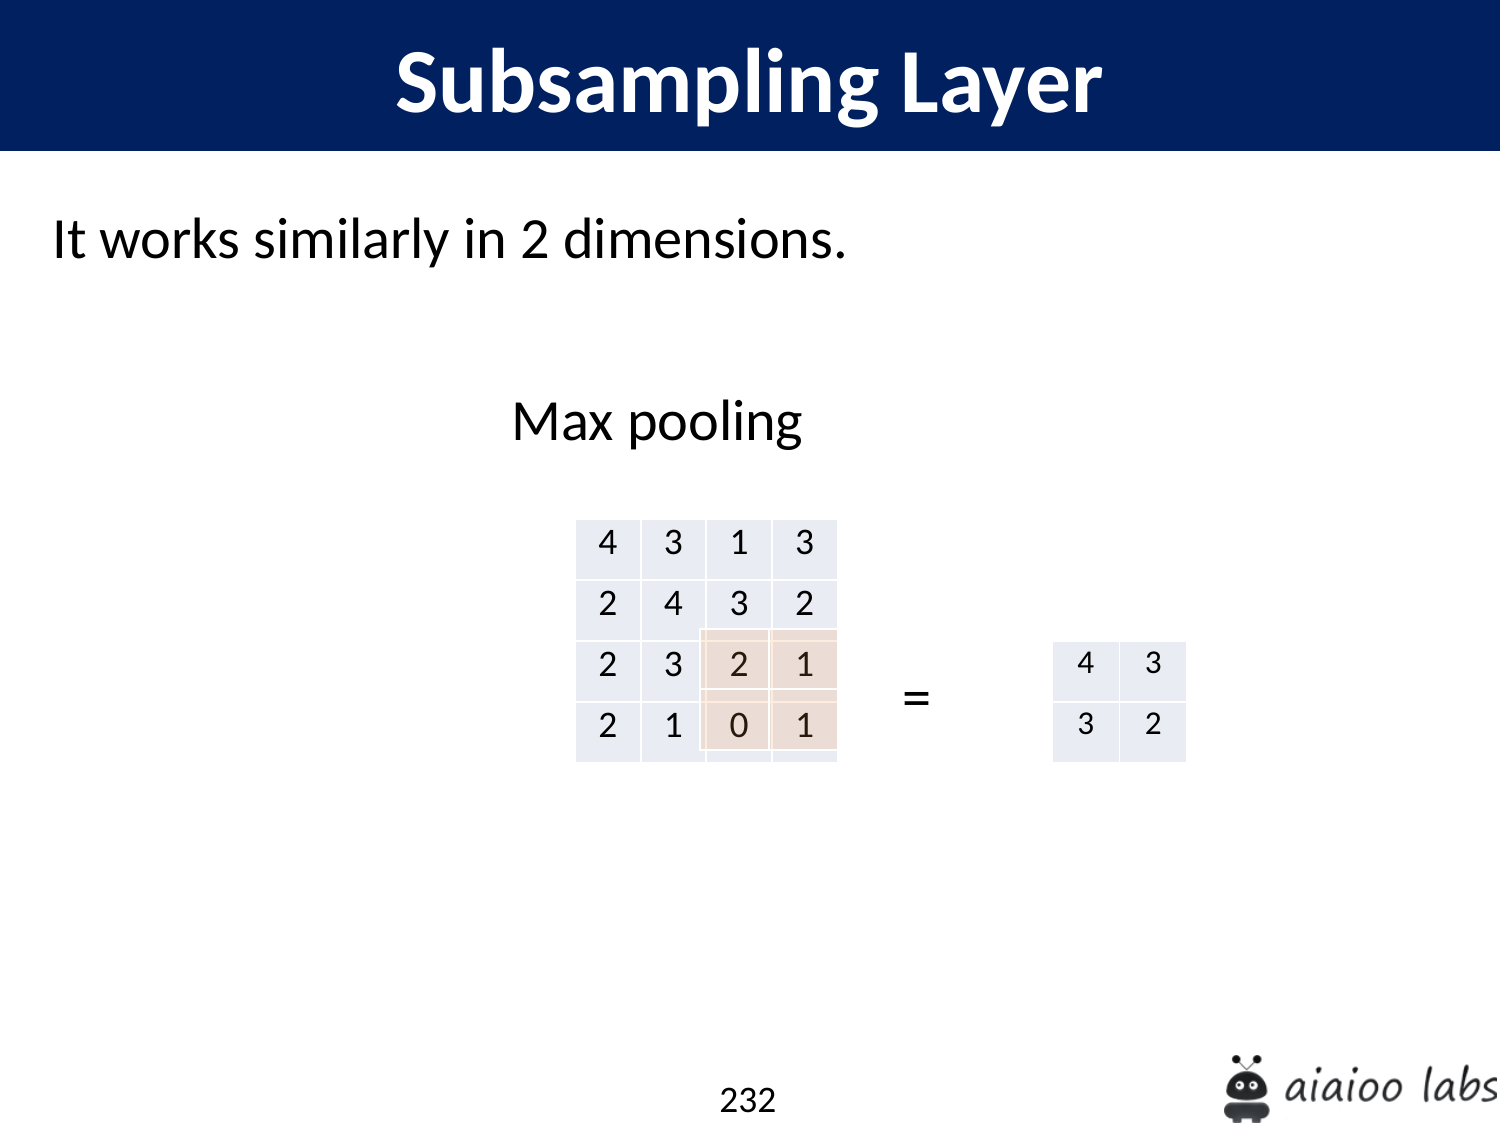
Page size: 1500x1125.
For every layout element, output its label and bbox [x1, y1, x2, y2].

text_box [37, 192, 1463, 278]
table_cell [1120, 703, 1186, 762]
table_header [576, 520, 640, 579]
table_header [773, 520, 837, 579]
table_cell [642, 703, 705, 762]
picture [1224, 1055, 1497, 1123]
table_cell [576, 642, 640, 701]
table_cell [770, 690, 837, 749]
table_cell [707, 751, 771, 762]
table_header [770, 630, 837, 688]
table_header [707, 520, 771, 579]
table_header [1053, 642, 1119, 701]
table_cell [773, 581, 837, 628]
table_cell [642, 642, 699, 701]
table_header [642, 520, 705, 579]
text_box [0, 0, 1500, 151]
table_cell [642, 581, 705, 640]
table_cell [576, 703, 640, 762]
table_cell [707, 581, 771, 628]
table_cell [576, 581, 640, 640]
table_cell [1053, 703, 1119, 762]
text_box [496, 375, 888, 460]
table_header [1120, 642, 1186, 701]
table_header [701, 630, 768, 688]
table_cell [701, 690, 768, 749]
text_box [887, 651, 1051, 737]
table_cell [773, 751, 837, 762]
